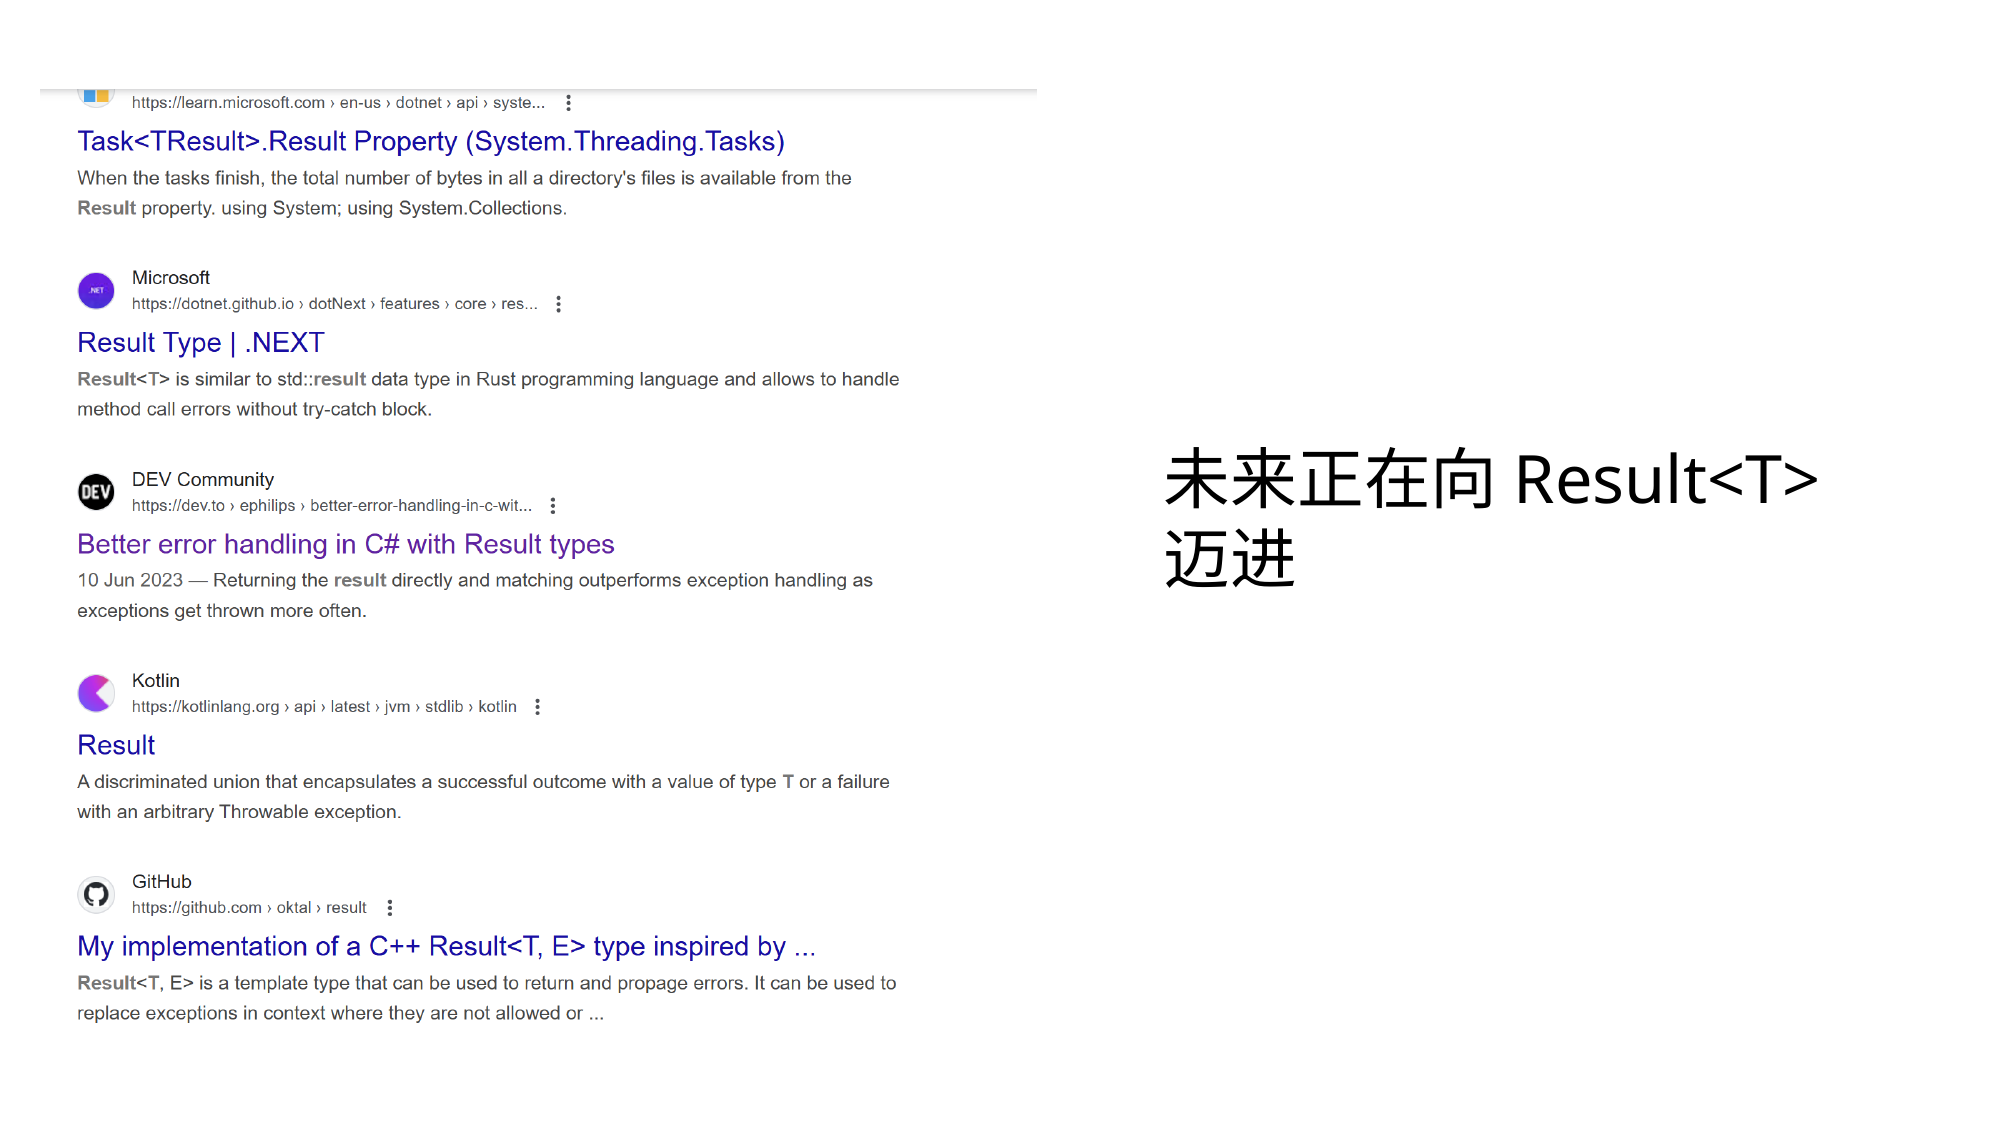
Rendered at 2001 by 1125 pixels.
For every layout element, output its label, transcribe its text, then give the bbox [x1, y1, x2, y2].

picture [40, 86, 1037, 1039]
text_box 未来正在向Result<T>迈进 [1149, 429, 1852, 605]
